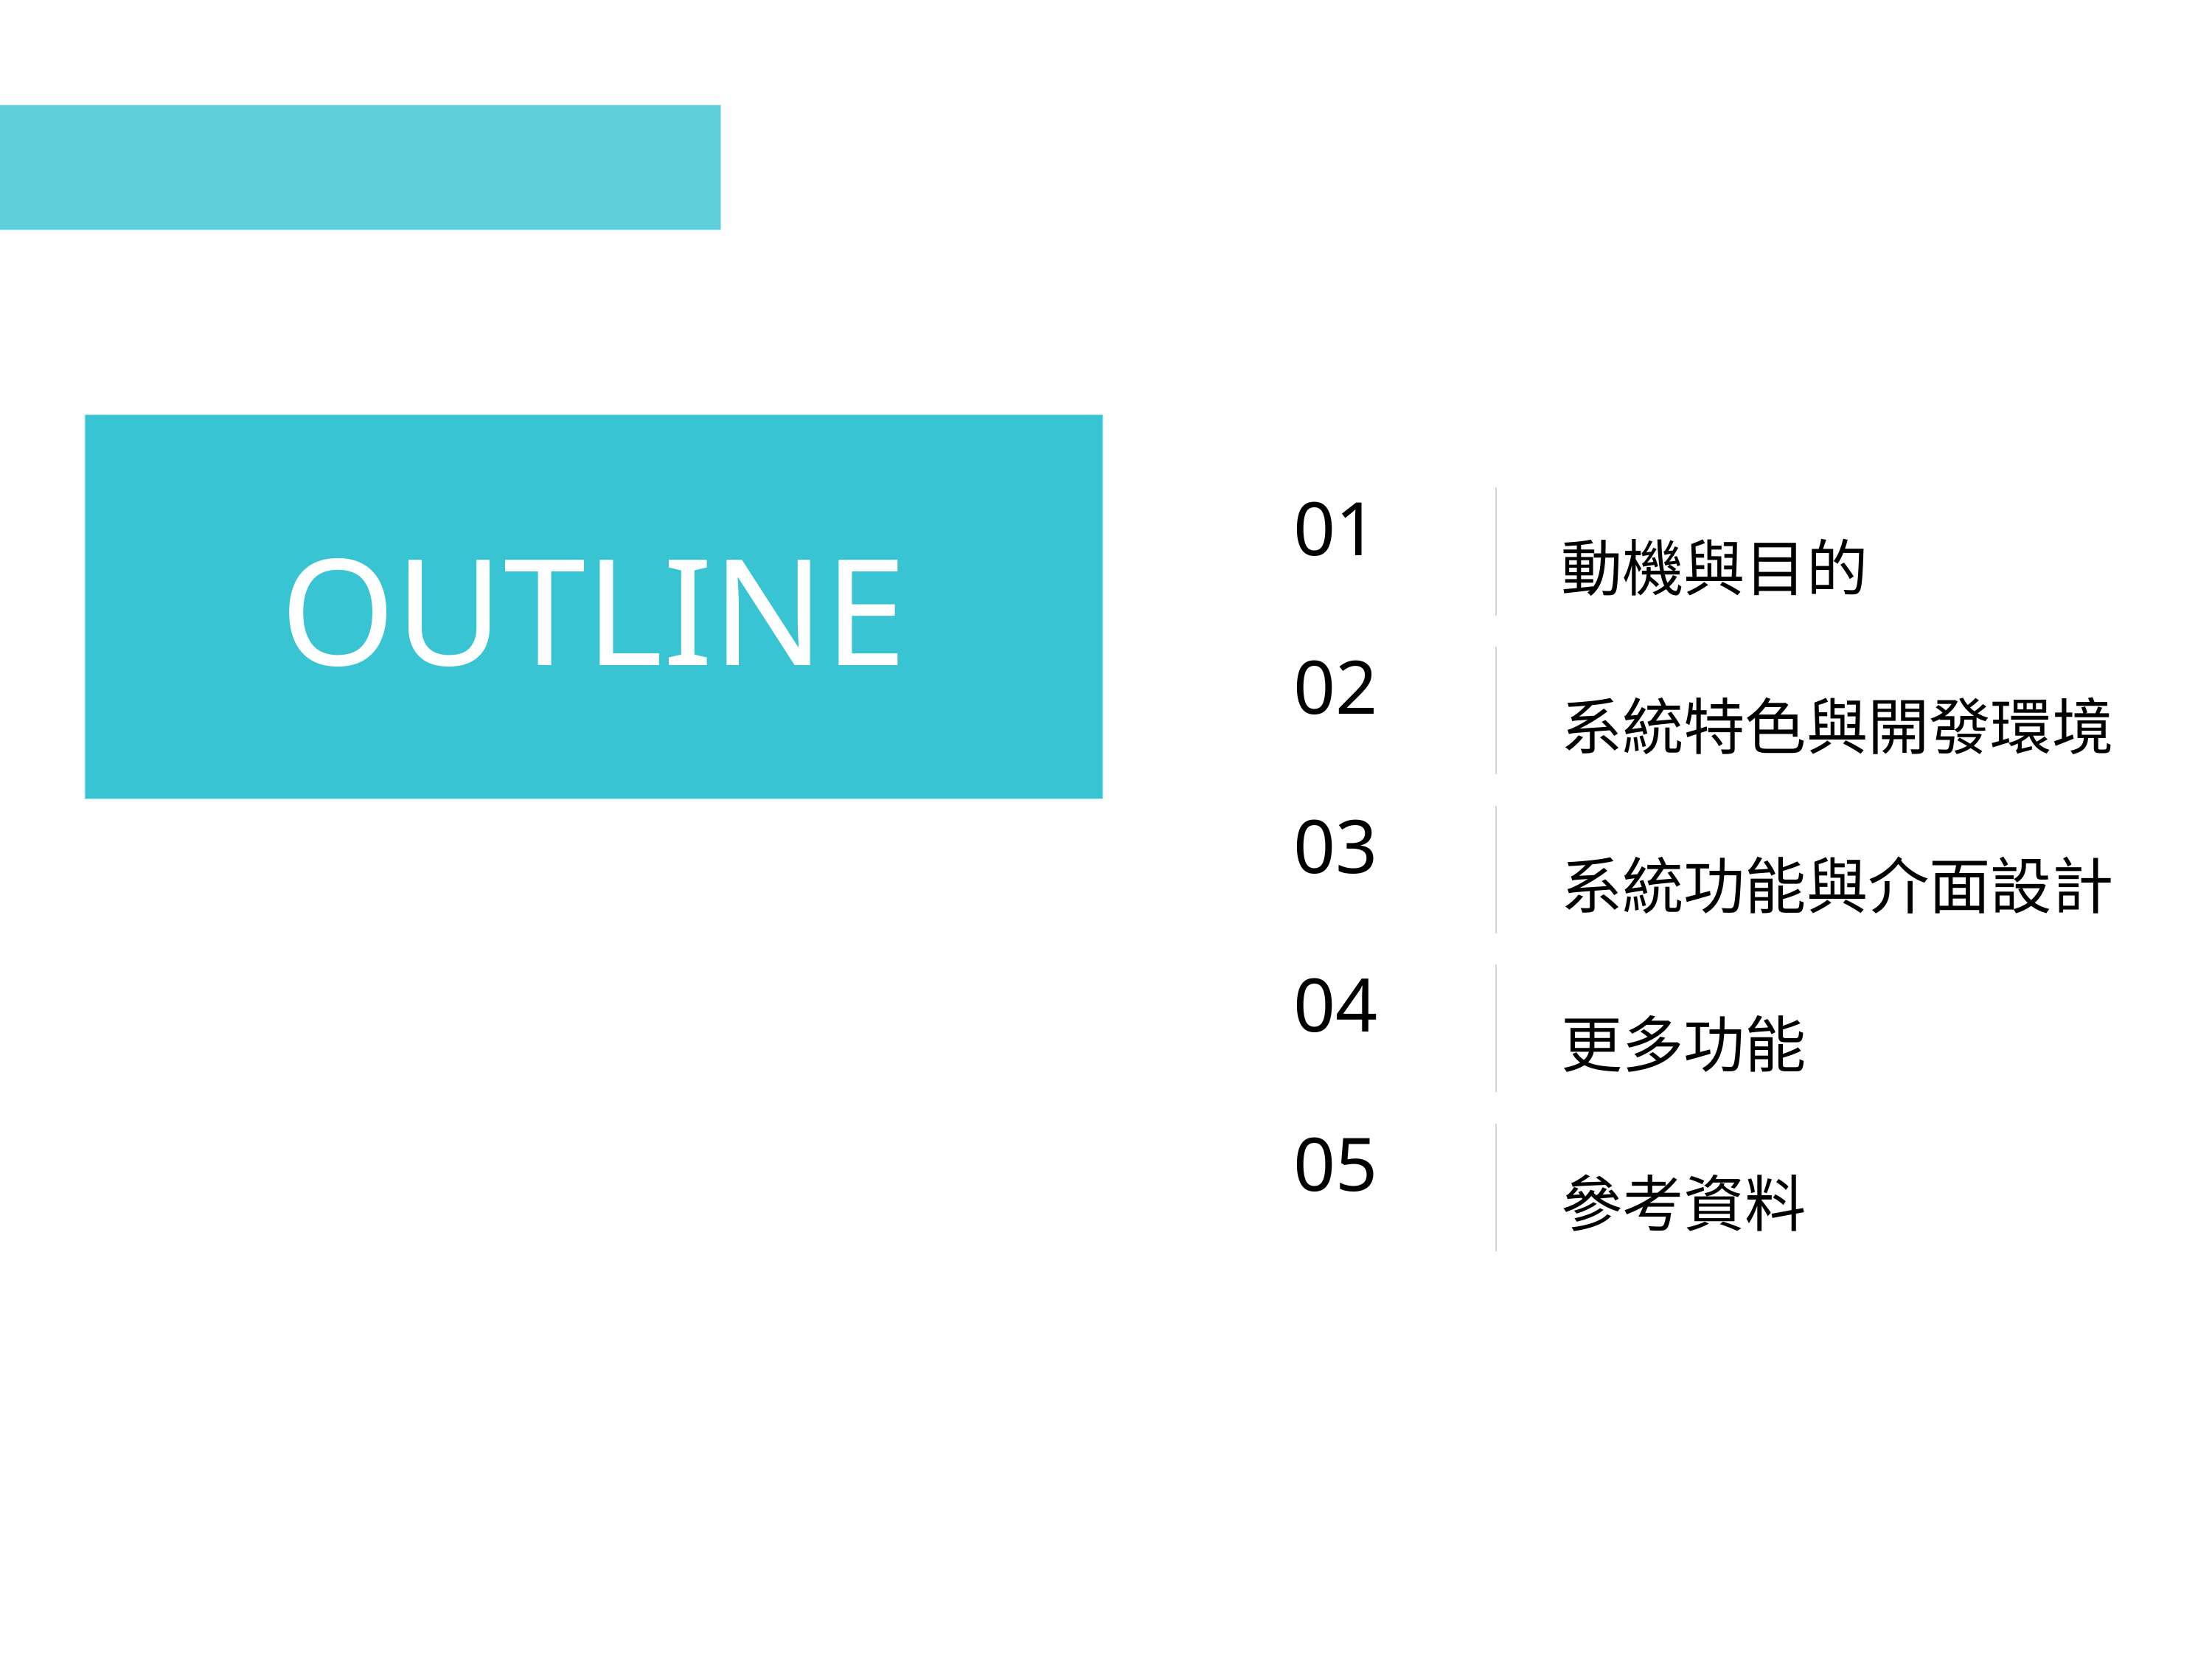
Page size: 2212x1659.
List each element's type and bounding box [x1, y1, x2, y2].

text_box [1287, 627, 2161, 775]
text_box [1287, 468, 1937, 616]
text_box [1287, 945, 1937, 1093]
text_box [1287, 786, 2137, 934]
text_box [1287, 1104, 1937, 1252]
text_box [85, 414, 1103, 799]
text_box [0, 105, 721, 230]
